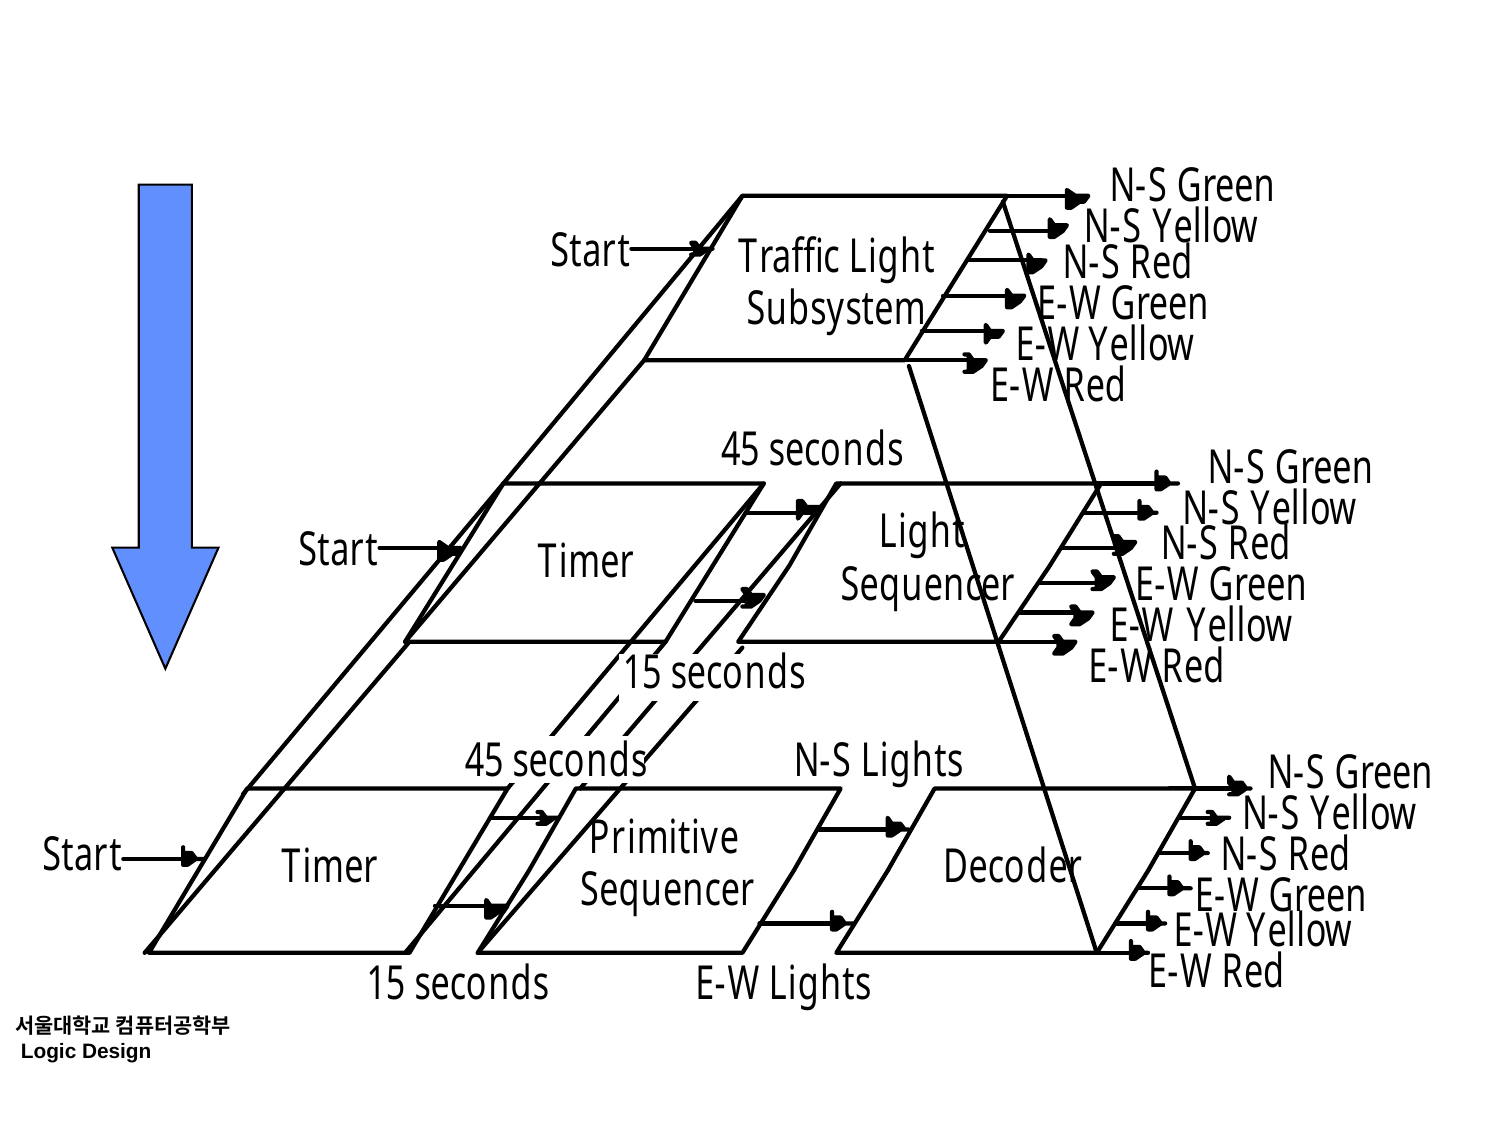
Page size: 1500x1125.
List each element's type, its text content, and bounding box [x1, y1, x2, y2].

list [29, 148, 1447, 1024]
slide_number 서울대학교 컴퓨터공학부 Logic Design Chap1.12 [0, 1049, 313, 1125]
